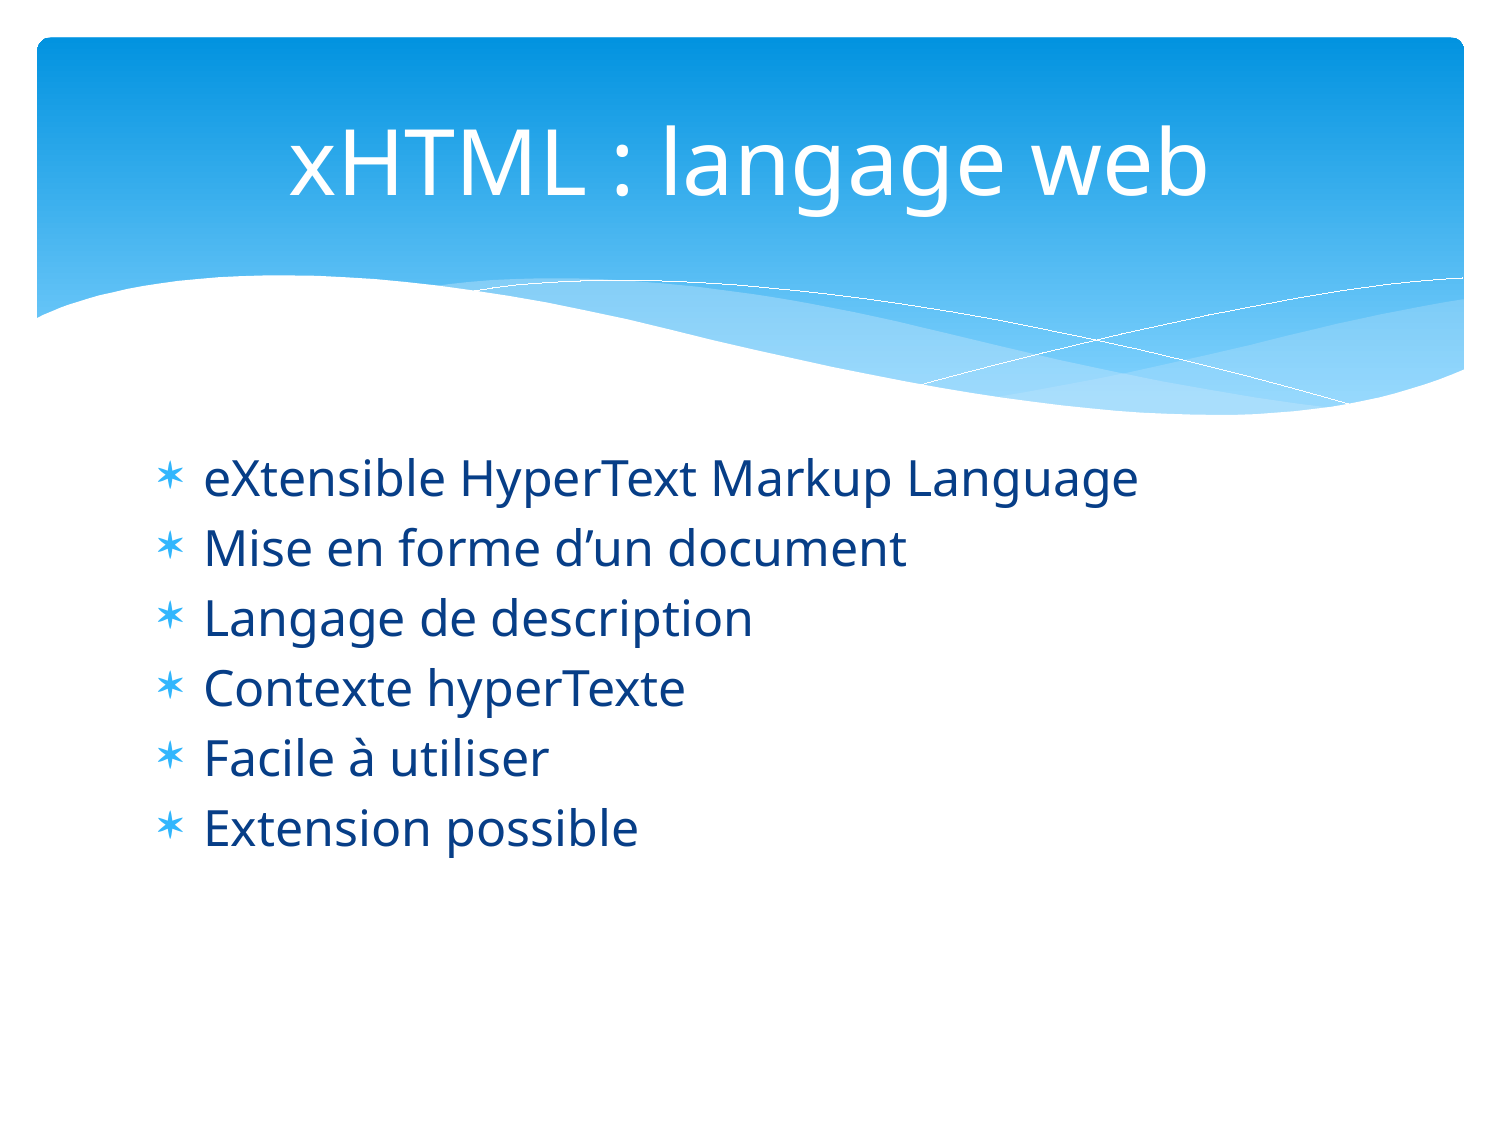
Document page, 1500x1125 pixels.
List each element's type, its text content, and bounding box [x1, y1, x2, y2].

list eXtensible HyperText Markup Language Mise en forme d’un document Langage de description Contexte hyperTexte Facile à utiliser Extension possible [143, 438, 1359, 1005]
title xHTML : langage web [75, 55, 1425, 261]
